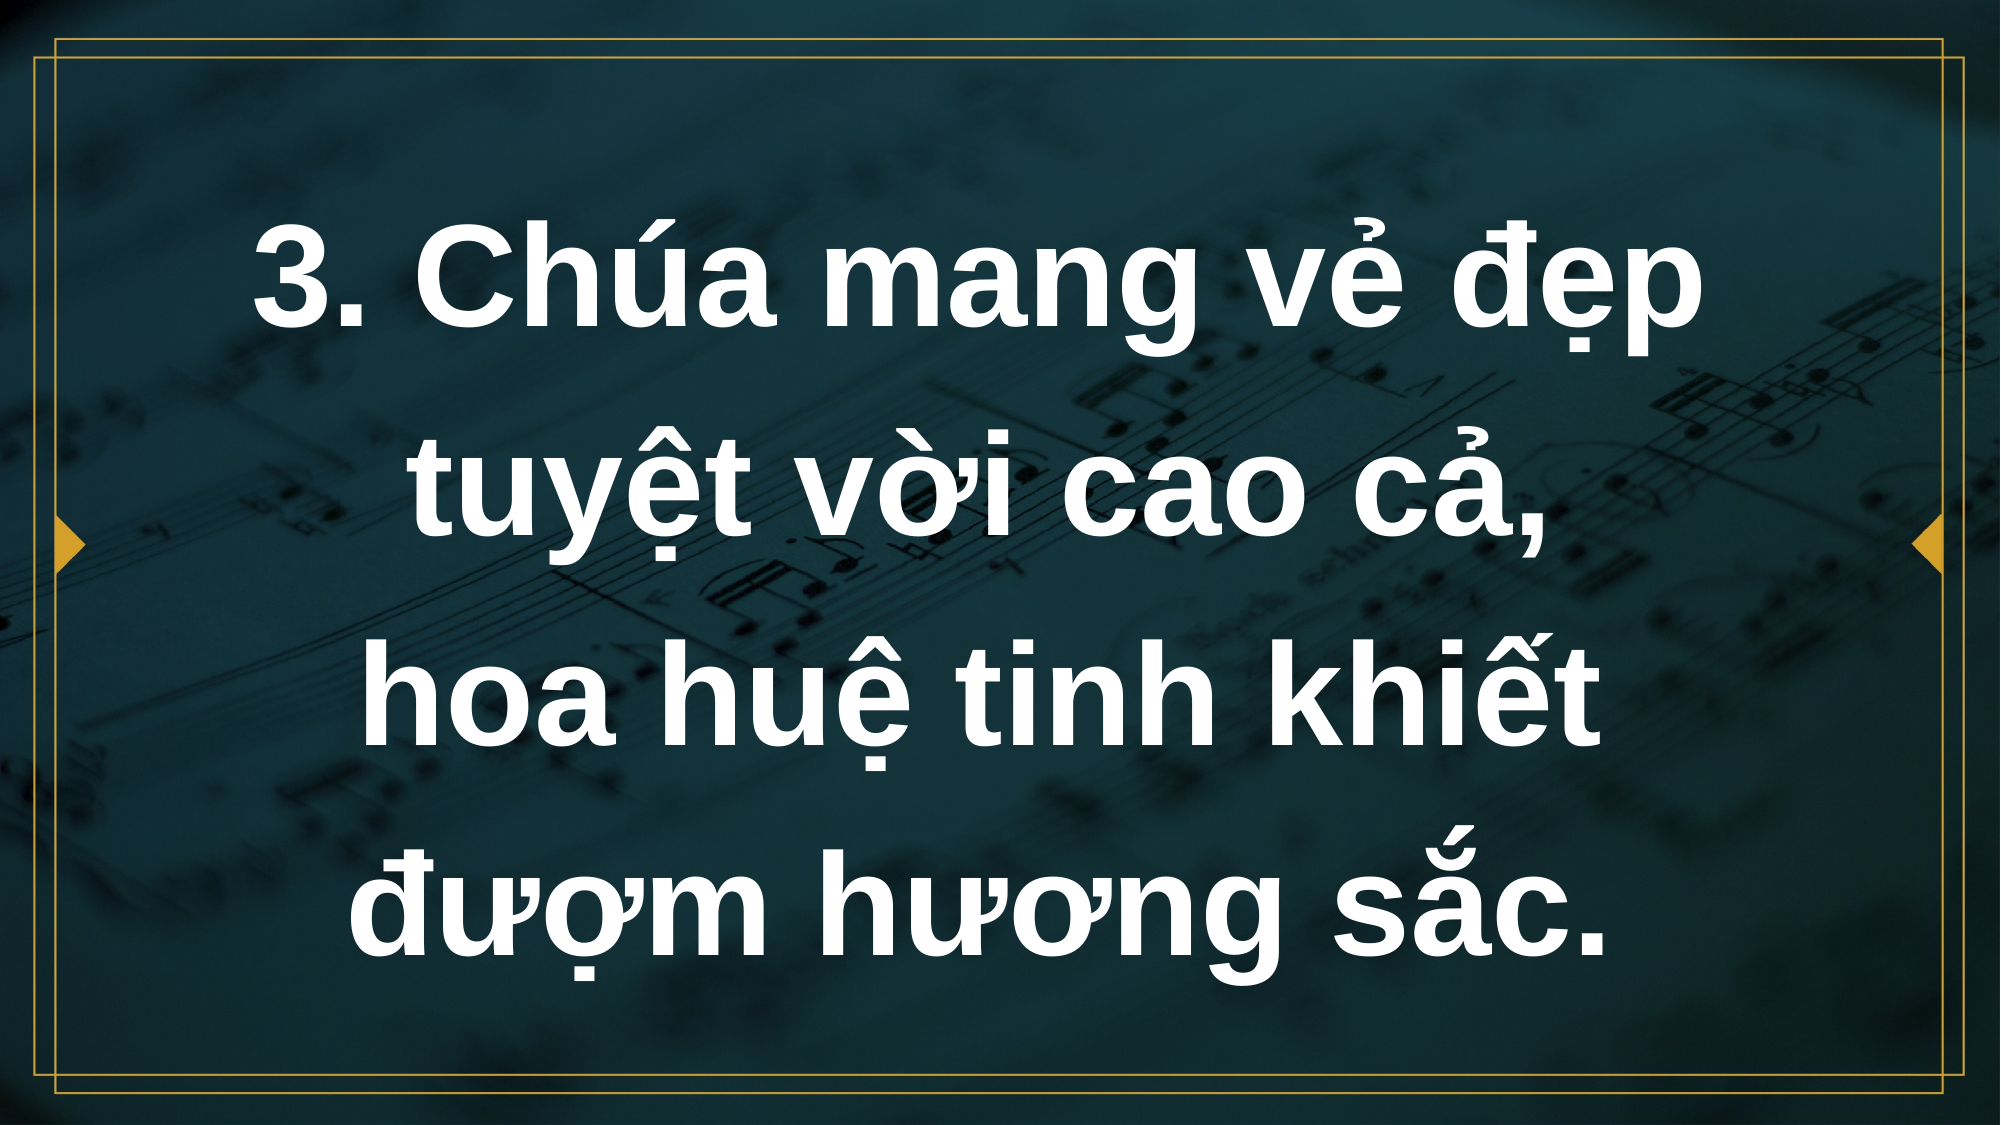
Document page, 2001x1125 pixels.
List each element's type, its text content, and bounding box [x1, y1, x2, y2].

picture [0, 0, 2000, 1125]
title 3. Chúa mang vẻ đẹp tuyệt vời cao cả, hoa huệ tinh khiết đượm hương sắc. [55, 53, 1945, 1077]
